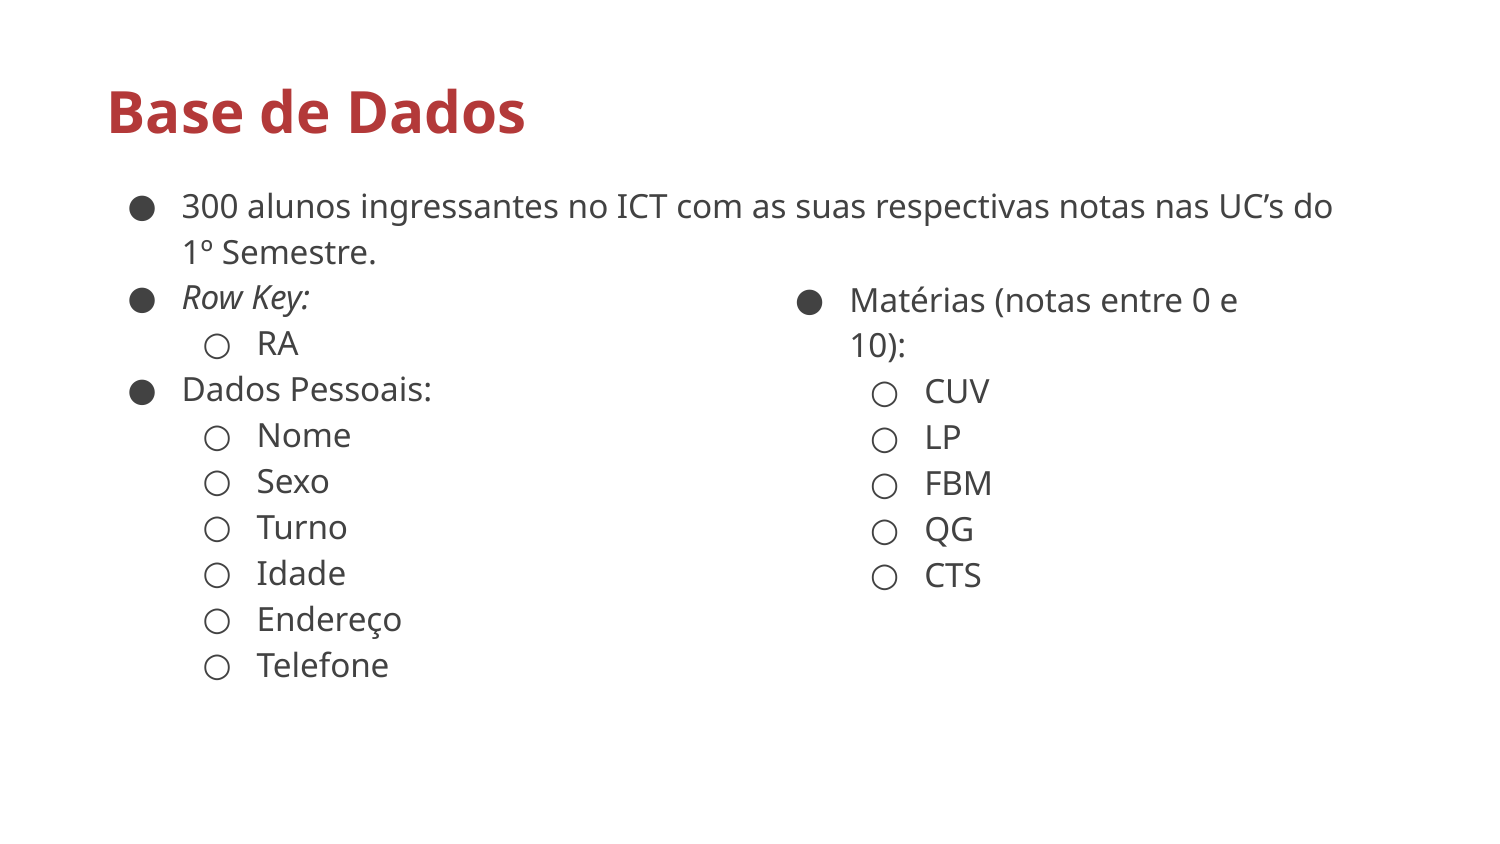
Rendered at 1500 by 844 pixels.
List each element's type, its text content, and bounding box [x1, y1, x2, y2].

text_box Matérias (notas entre 0 e 10): CUV LP FBM QG CTS [759, 257, 1307, 707]
title Base de Dados [91, 60, 1368, 159]
list 300 alunos ingressantes no ICT com as suas respectivas notas nas UC’s do 1º Semestre. Row Key: RA Dados Pessoais: Nome Sexo Turno Idade Endereço Telefone [91, 163, 1368, 777]
